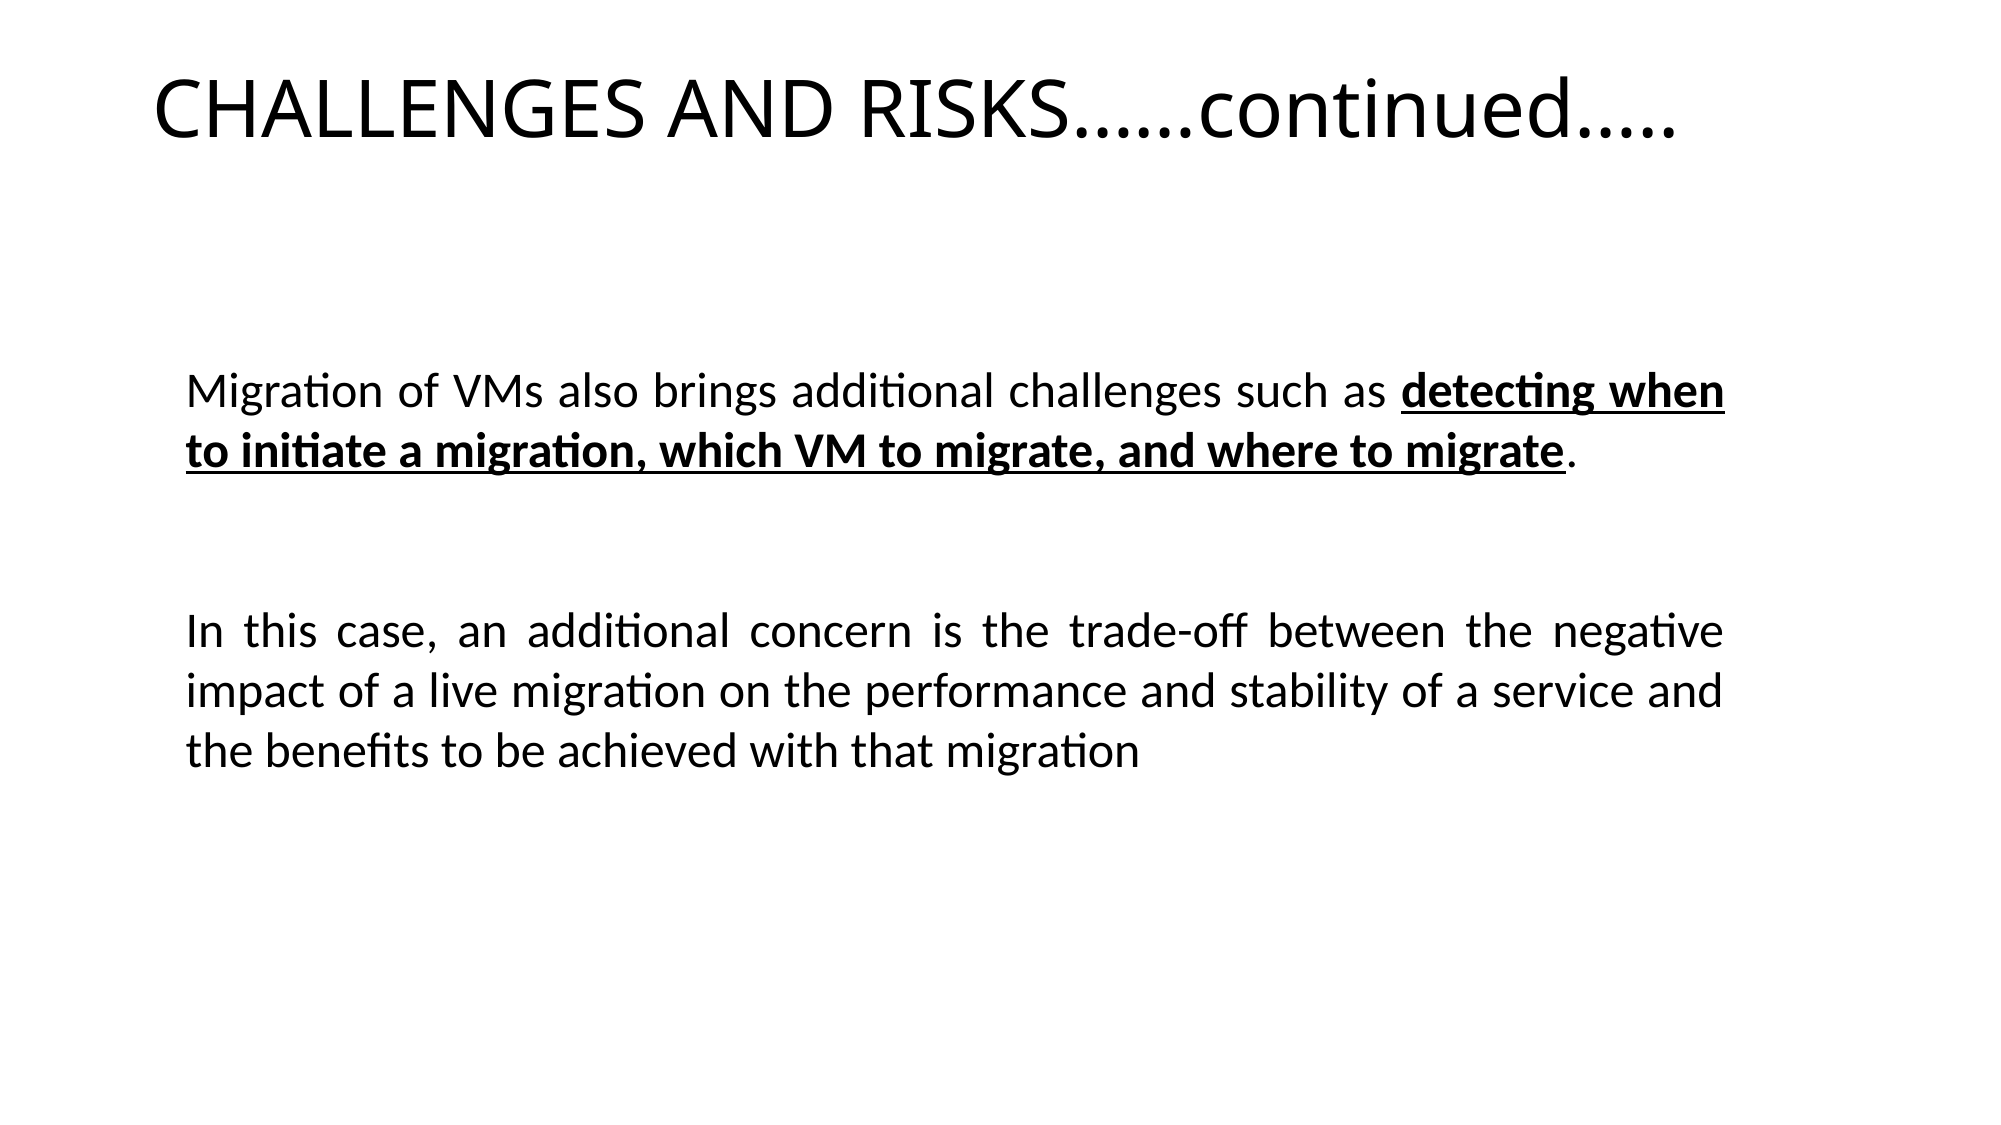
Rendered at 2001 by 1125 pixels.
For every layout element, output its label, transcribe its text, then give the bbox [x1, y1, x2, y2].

text_box CHALLENGES AND RISKS……continued….. [137, 59, 1863, 163]
text_box Migration of VMs also brings additional challenges such as detecting when to initiate a migration, which VM to migrate, and where to migrate. In this case, an additional concern is the trade-off between the negative impact of a live migration on the performance and stability of a service and the benefits to be achieved with that migration [170, 350, 1740, 786]
text_box [137, 323, 1863, 1014]
